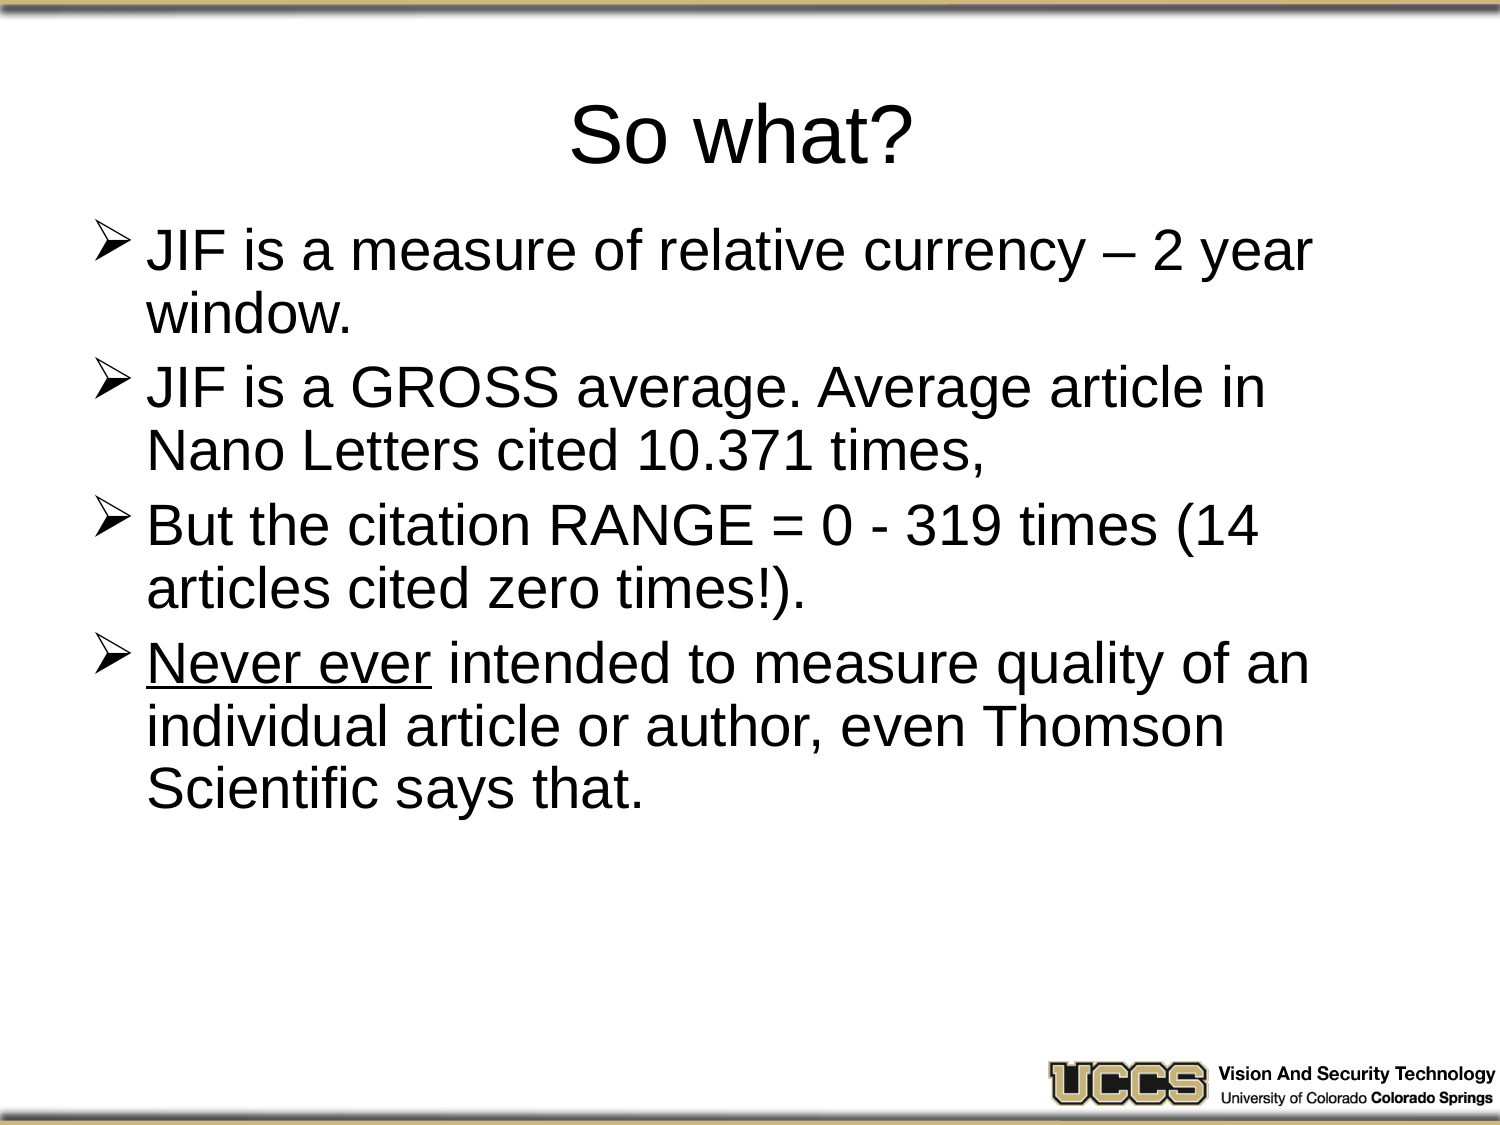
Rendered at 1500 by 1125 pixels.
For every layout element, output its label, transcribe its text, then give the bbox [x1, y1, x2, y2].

title So what? [66, 37, 1417, 188]
list JIF is a measure of relative currency – 2 year window. JIF is a GROSS average. Average article in Nano Letters cited 10.371 times, But the citation RANGE = 0 - 319 times (14 articles cited zero times!). Never ever intended to measure quality of an individual article or author, even Thomson Scientific says that. [75, 212, 1417, 1021]
picture [1039, 1053, 1500, 1116]
